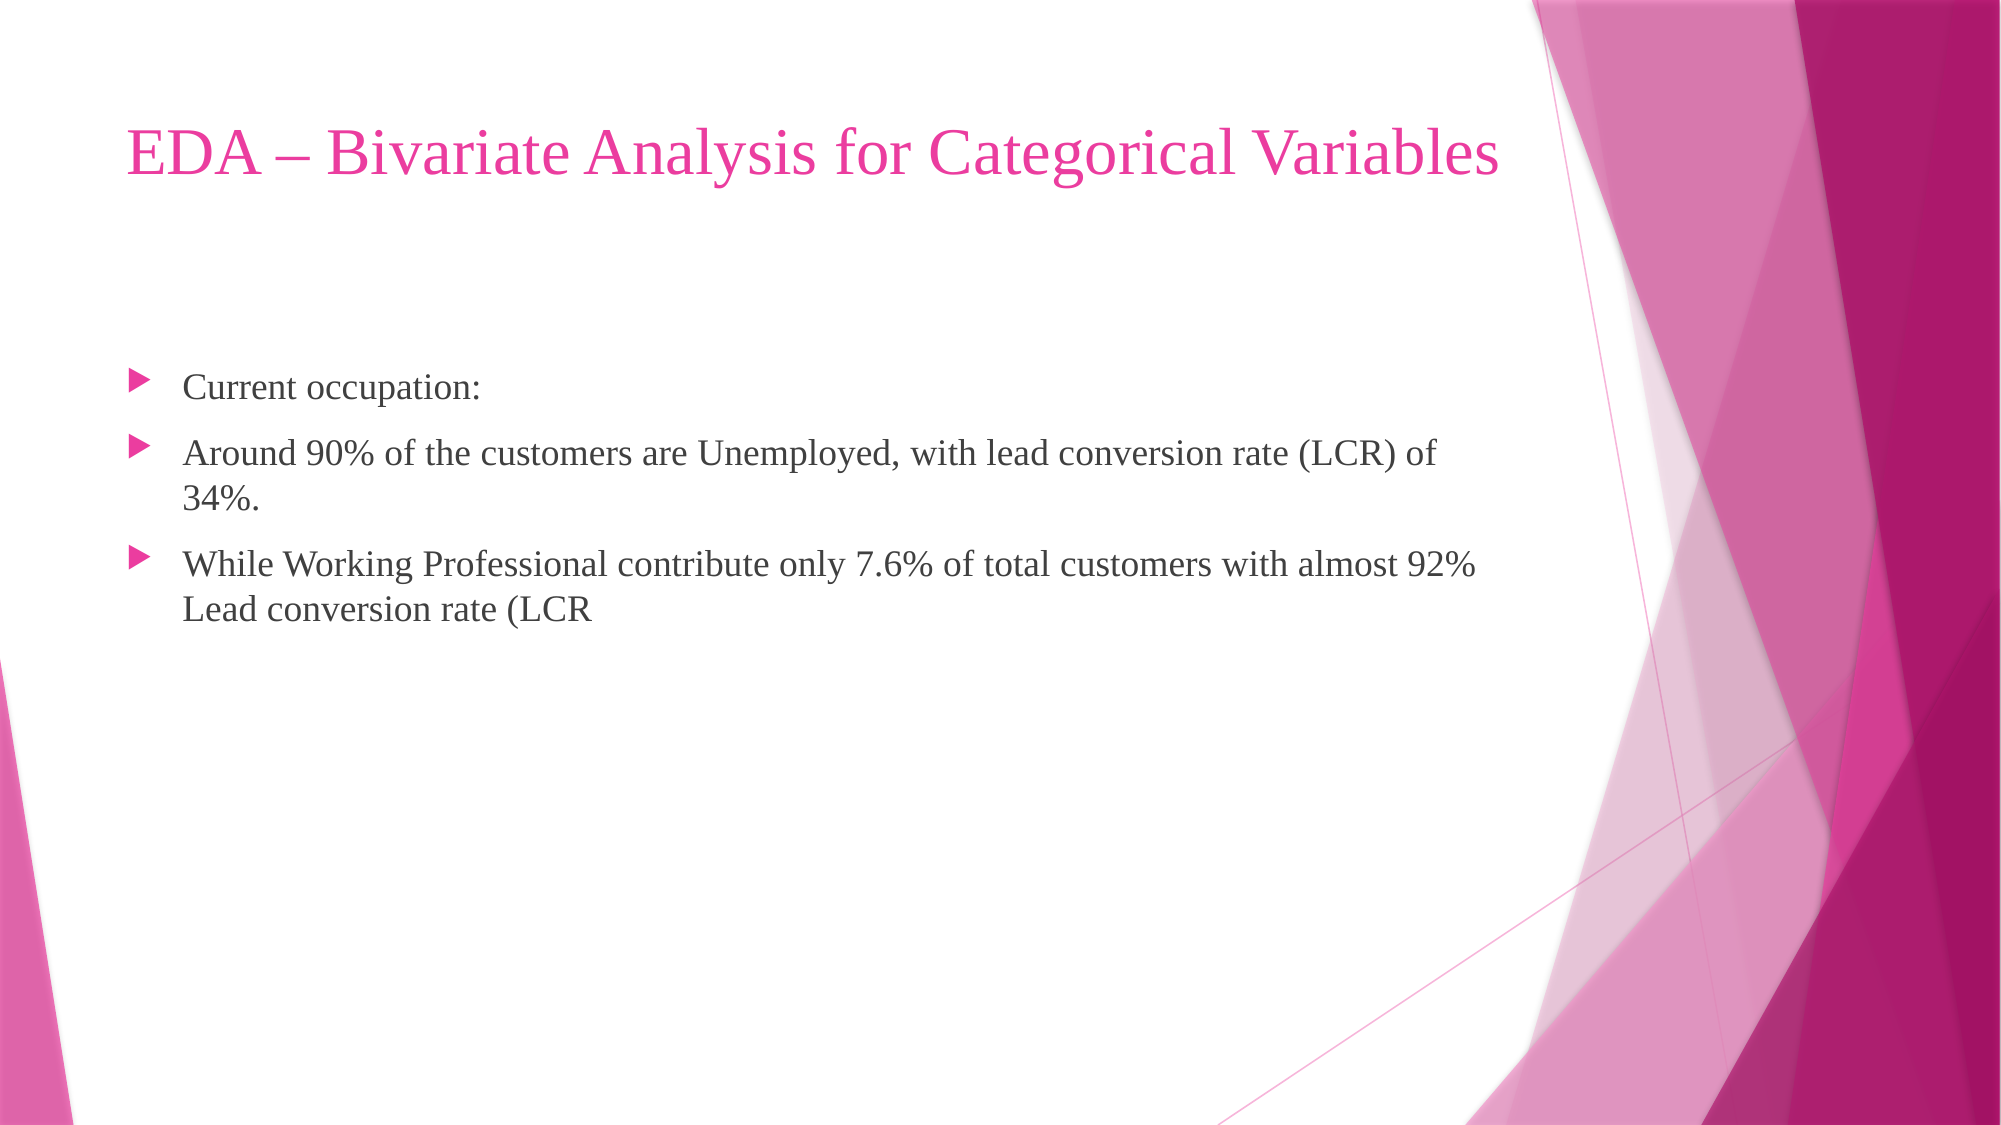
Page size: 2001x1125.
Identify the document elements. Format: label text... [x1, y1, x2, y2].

title EDA – Bivariate Analysis for Categorical Variables [111, 99, 1522, 317]
list Current occupation: Around 90% of the customers are Unemployed, with lead conversion rate (LCR) of 34%. While Working Professional contribute only 7.6% of total customers with almost 92% Lead conversion rate (LCR [111, 354, 1522, 992]
